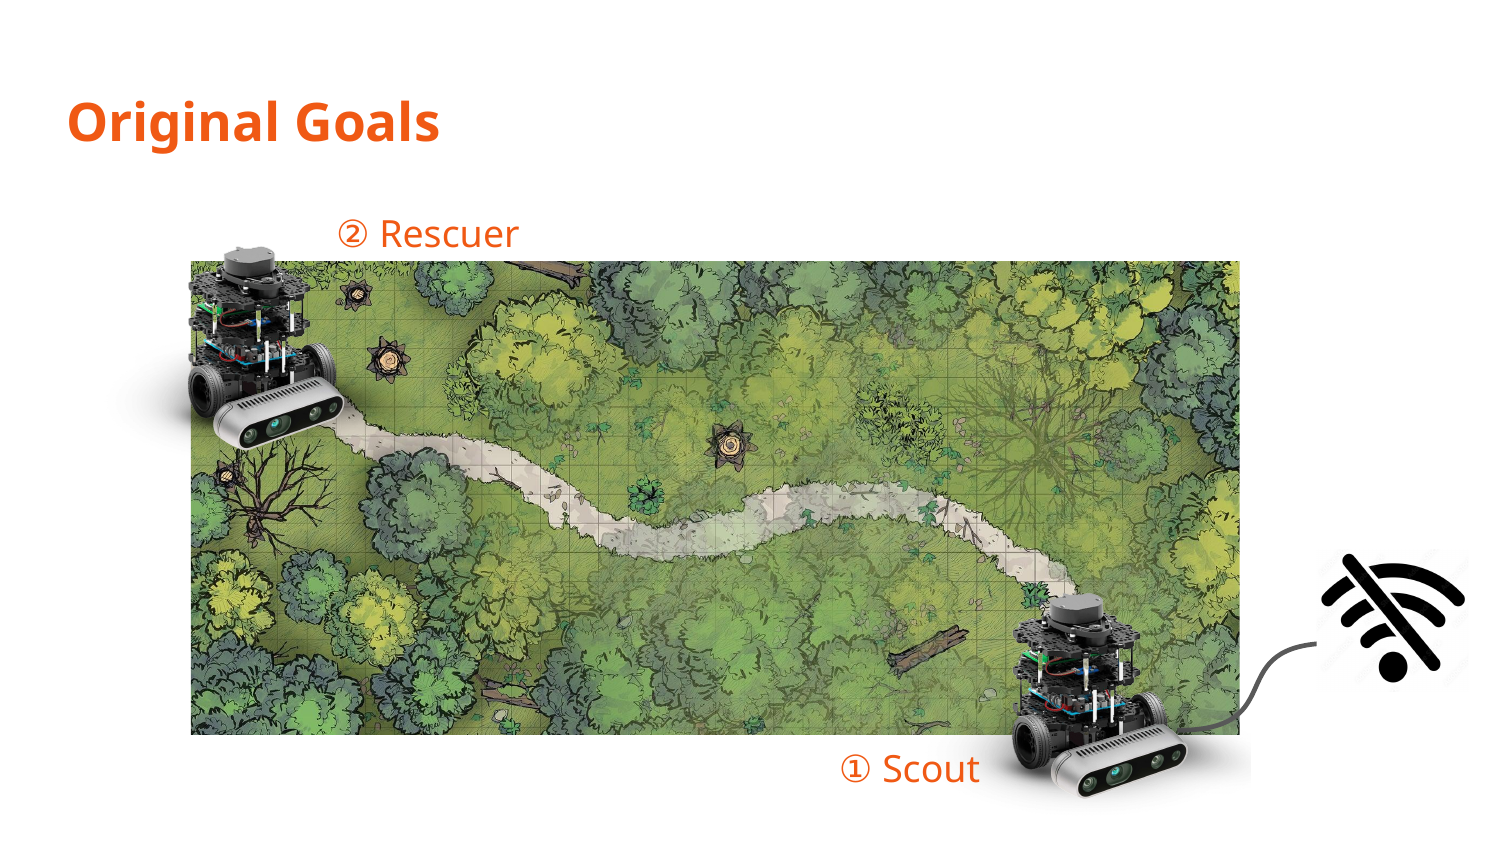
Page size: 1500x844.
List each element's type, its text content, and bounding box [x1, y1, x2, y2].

title Original Goals [51, 72, 1449, 167]
picture [190, 260, 1240, 735]
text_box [823, 501, 1469, 844]
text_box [100, 157, 699, 518]
